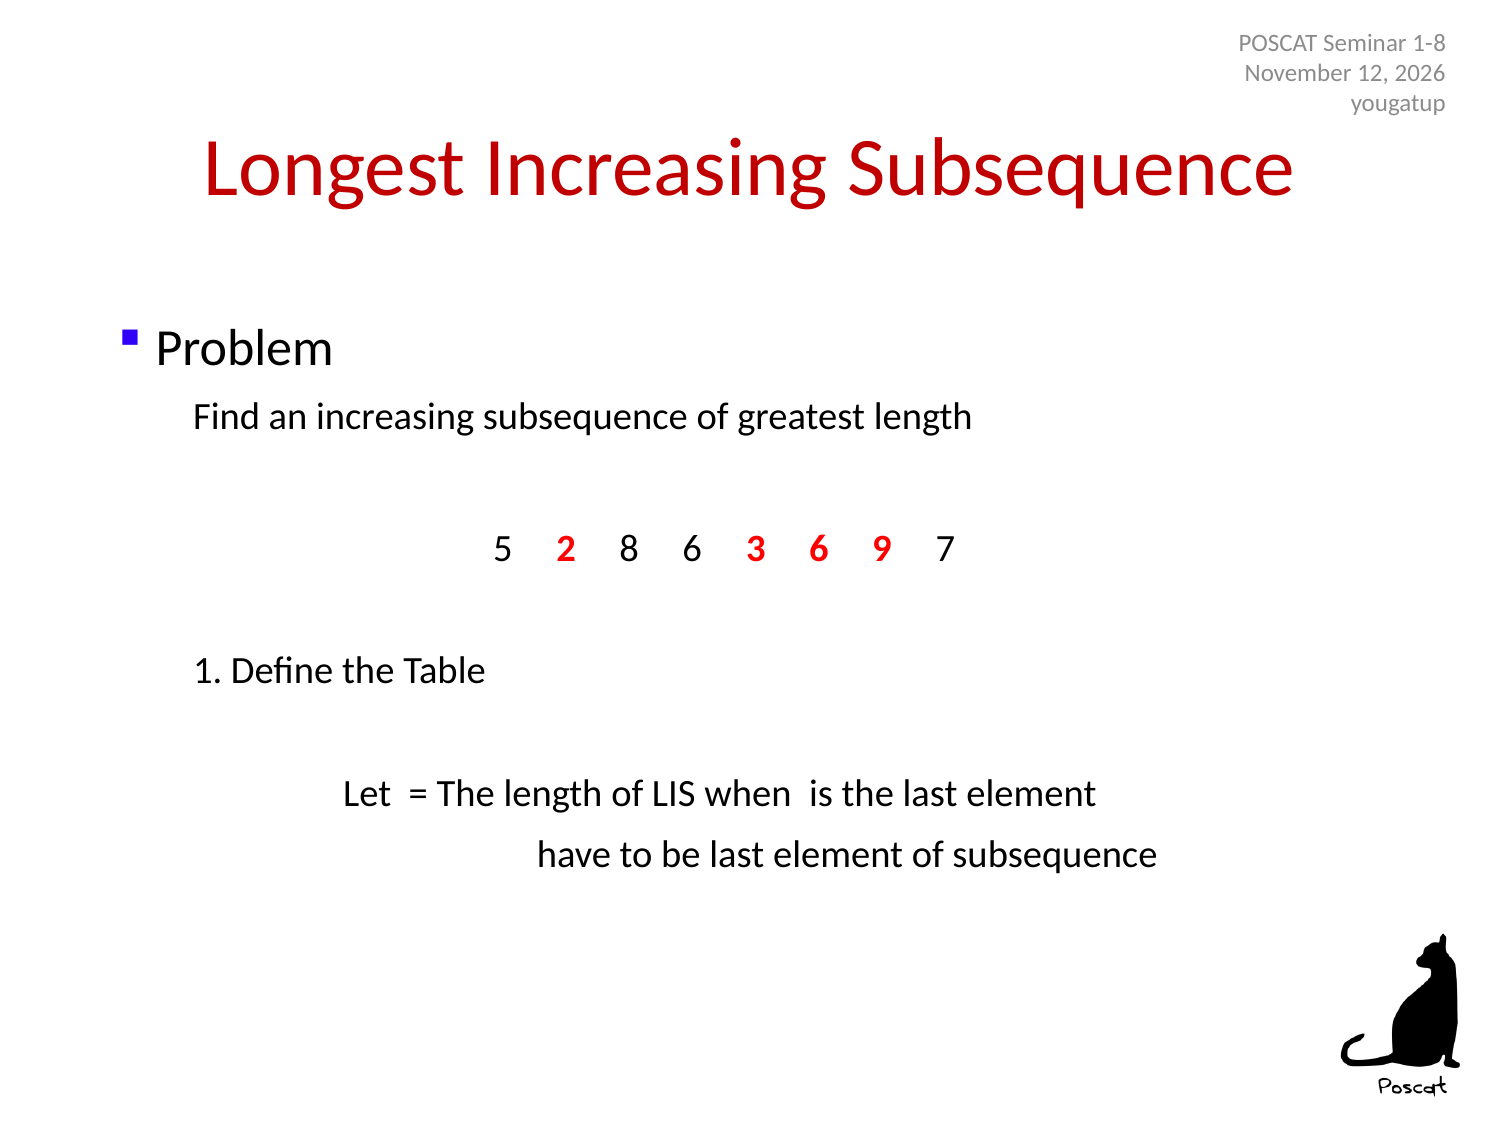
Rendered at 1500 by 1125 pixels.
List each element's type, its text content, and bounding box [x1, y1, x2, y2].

picture [1317, 927, 1500, 1103]
title Longest Increasing Subsequence [103, 59, 1397, 278]
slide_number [1123, 29, 1462, 113]
